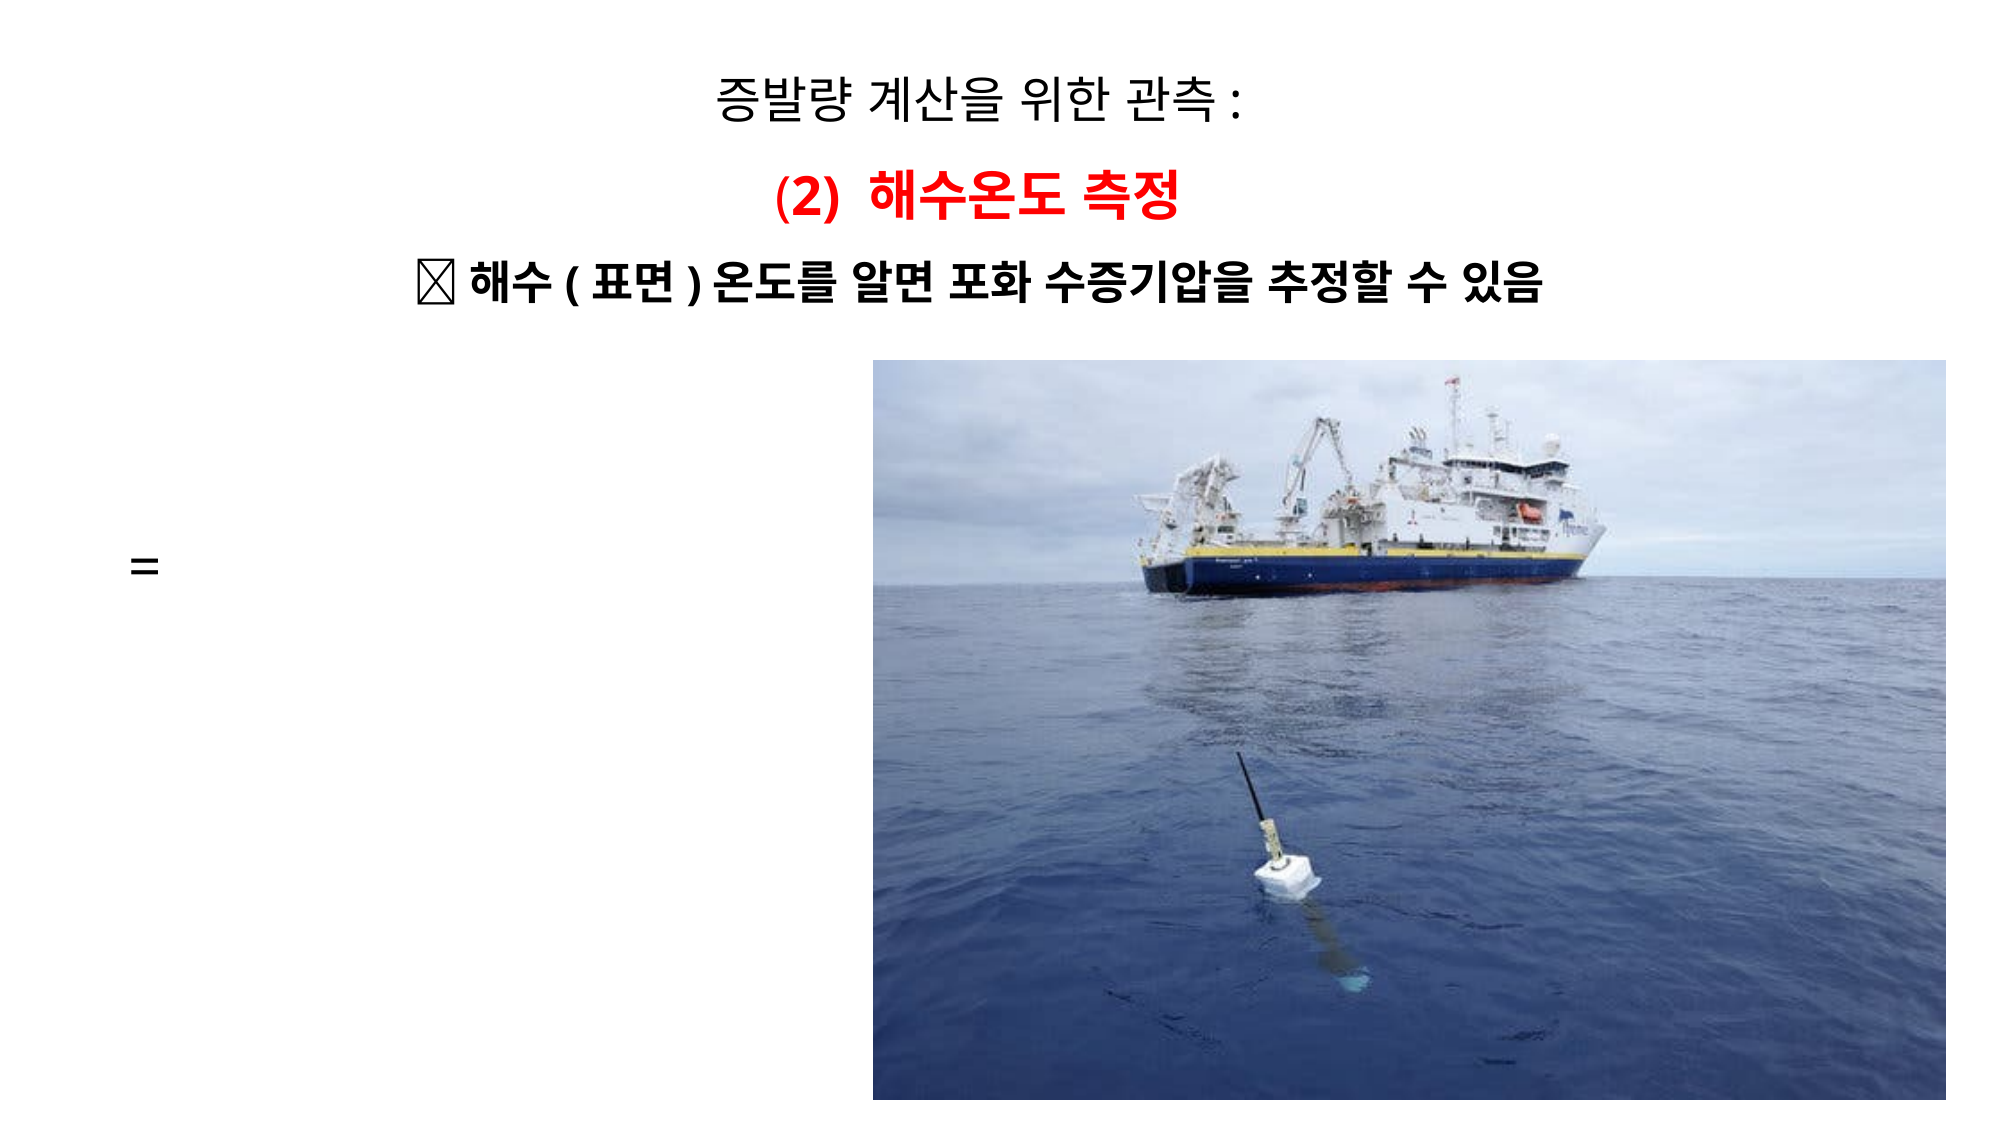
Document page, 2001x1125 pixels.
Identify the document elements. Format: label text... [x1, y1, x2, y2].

picture [873, 359, 1946, 1100]
title 증발량 계산을 위한 관측: (2) 해수온도 측정  해수(표면)온도를 알면 포화 수증기압을 추정할 수 있음 [41, 10, 1918, 337]
